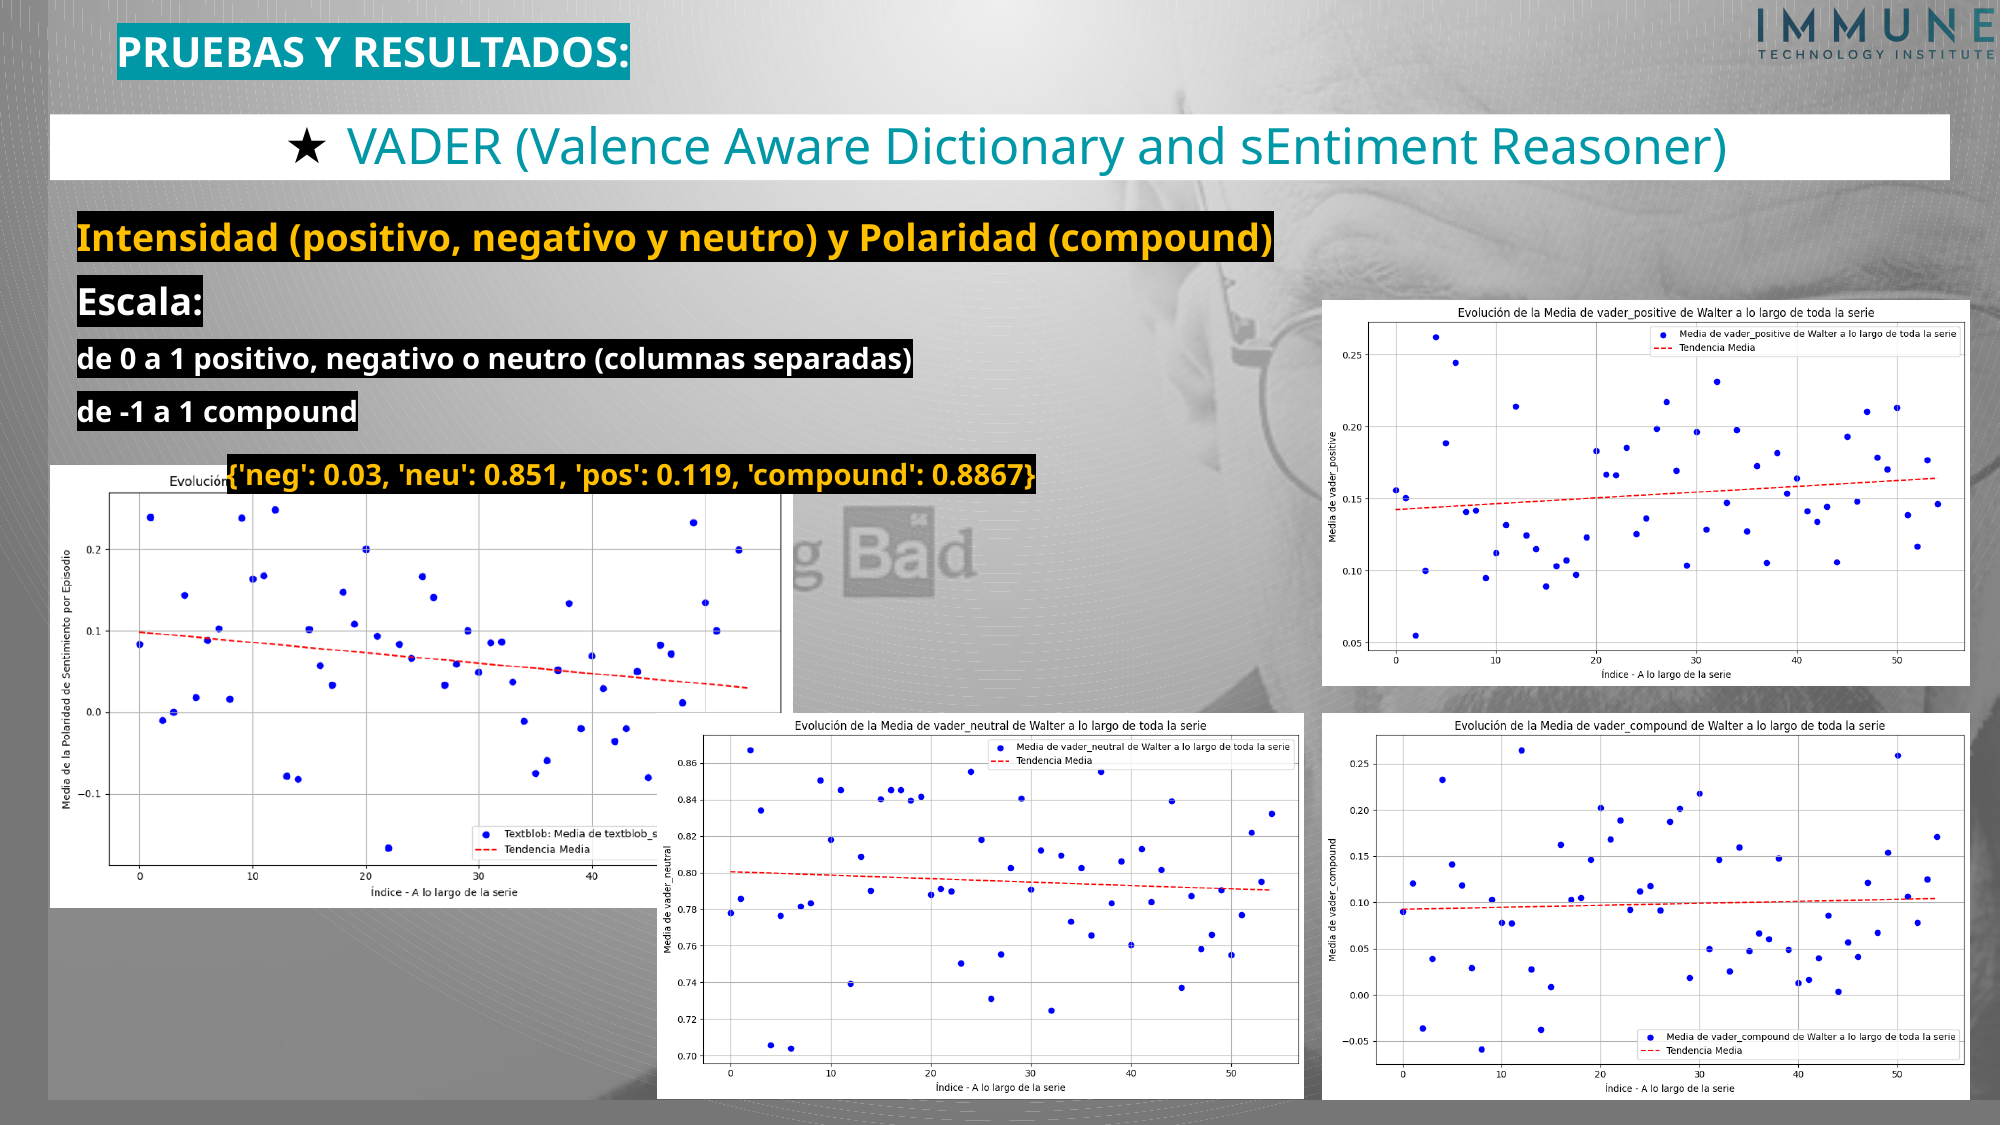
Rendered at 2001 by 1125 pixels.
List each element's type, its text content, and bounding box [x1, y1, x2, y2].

picture [1758, 7, 1994, 59]
picture [1322, 713, 1970, 1100]
picture [1322, 300, 1970, 686]
text_box VADER (Valence Aware Dictionary and sEntiment Reasoner) [50, 114, 1950, 181]
text_box Intensidad (positivo, negativo y neutro) y Polaridad (compound) Escala: de 0 a 1 positivo, negativo o neutro (columnas separadas) de -1 a 1 compound {'neg': 0.03, 'neu': 0.851, 'pos': 0.119, 'compound': 0.8867} [50, 180, 1394, 545]
text_box PRUEBAS Y RESULTADOS: [116, 25, 1007, 91]
picture [49, 465, 1304, 1099]
